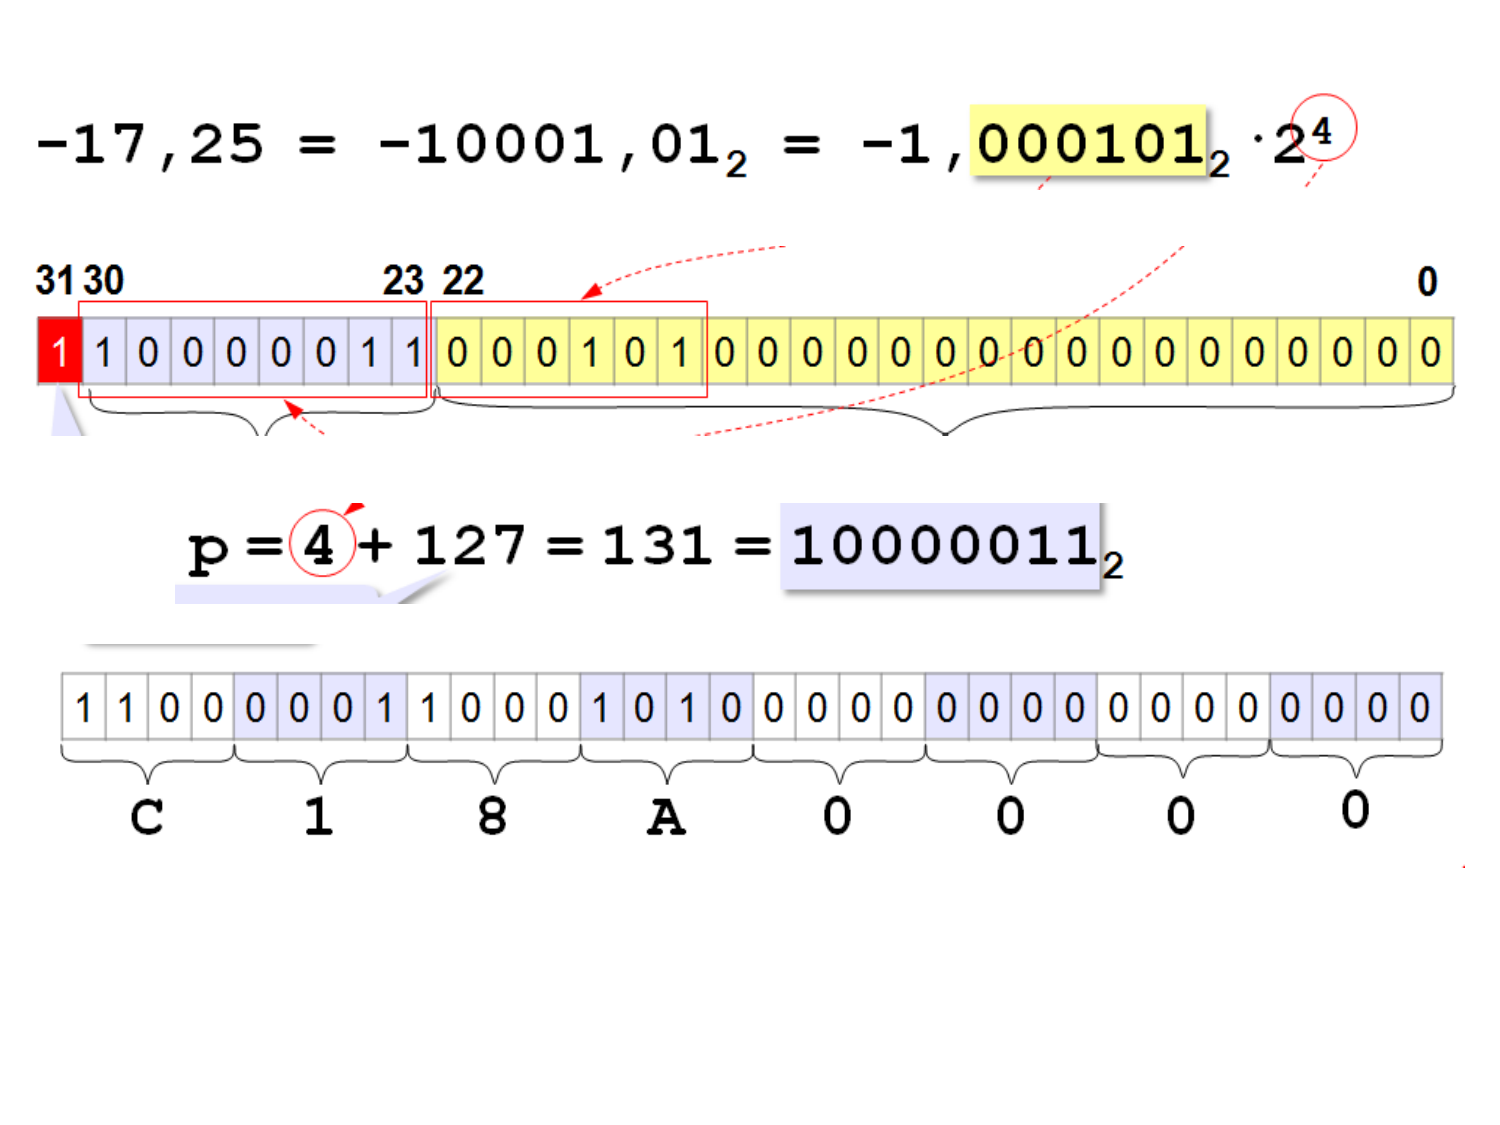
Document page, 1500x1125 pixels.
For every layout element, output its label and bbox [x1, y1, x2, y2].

picture [23, 245, 1477, 436]
picture [46, 644, 1466, 869]
picture [175, 503, 1164, 605]
picture [23, 81, 1451, 191]
